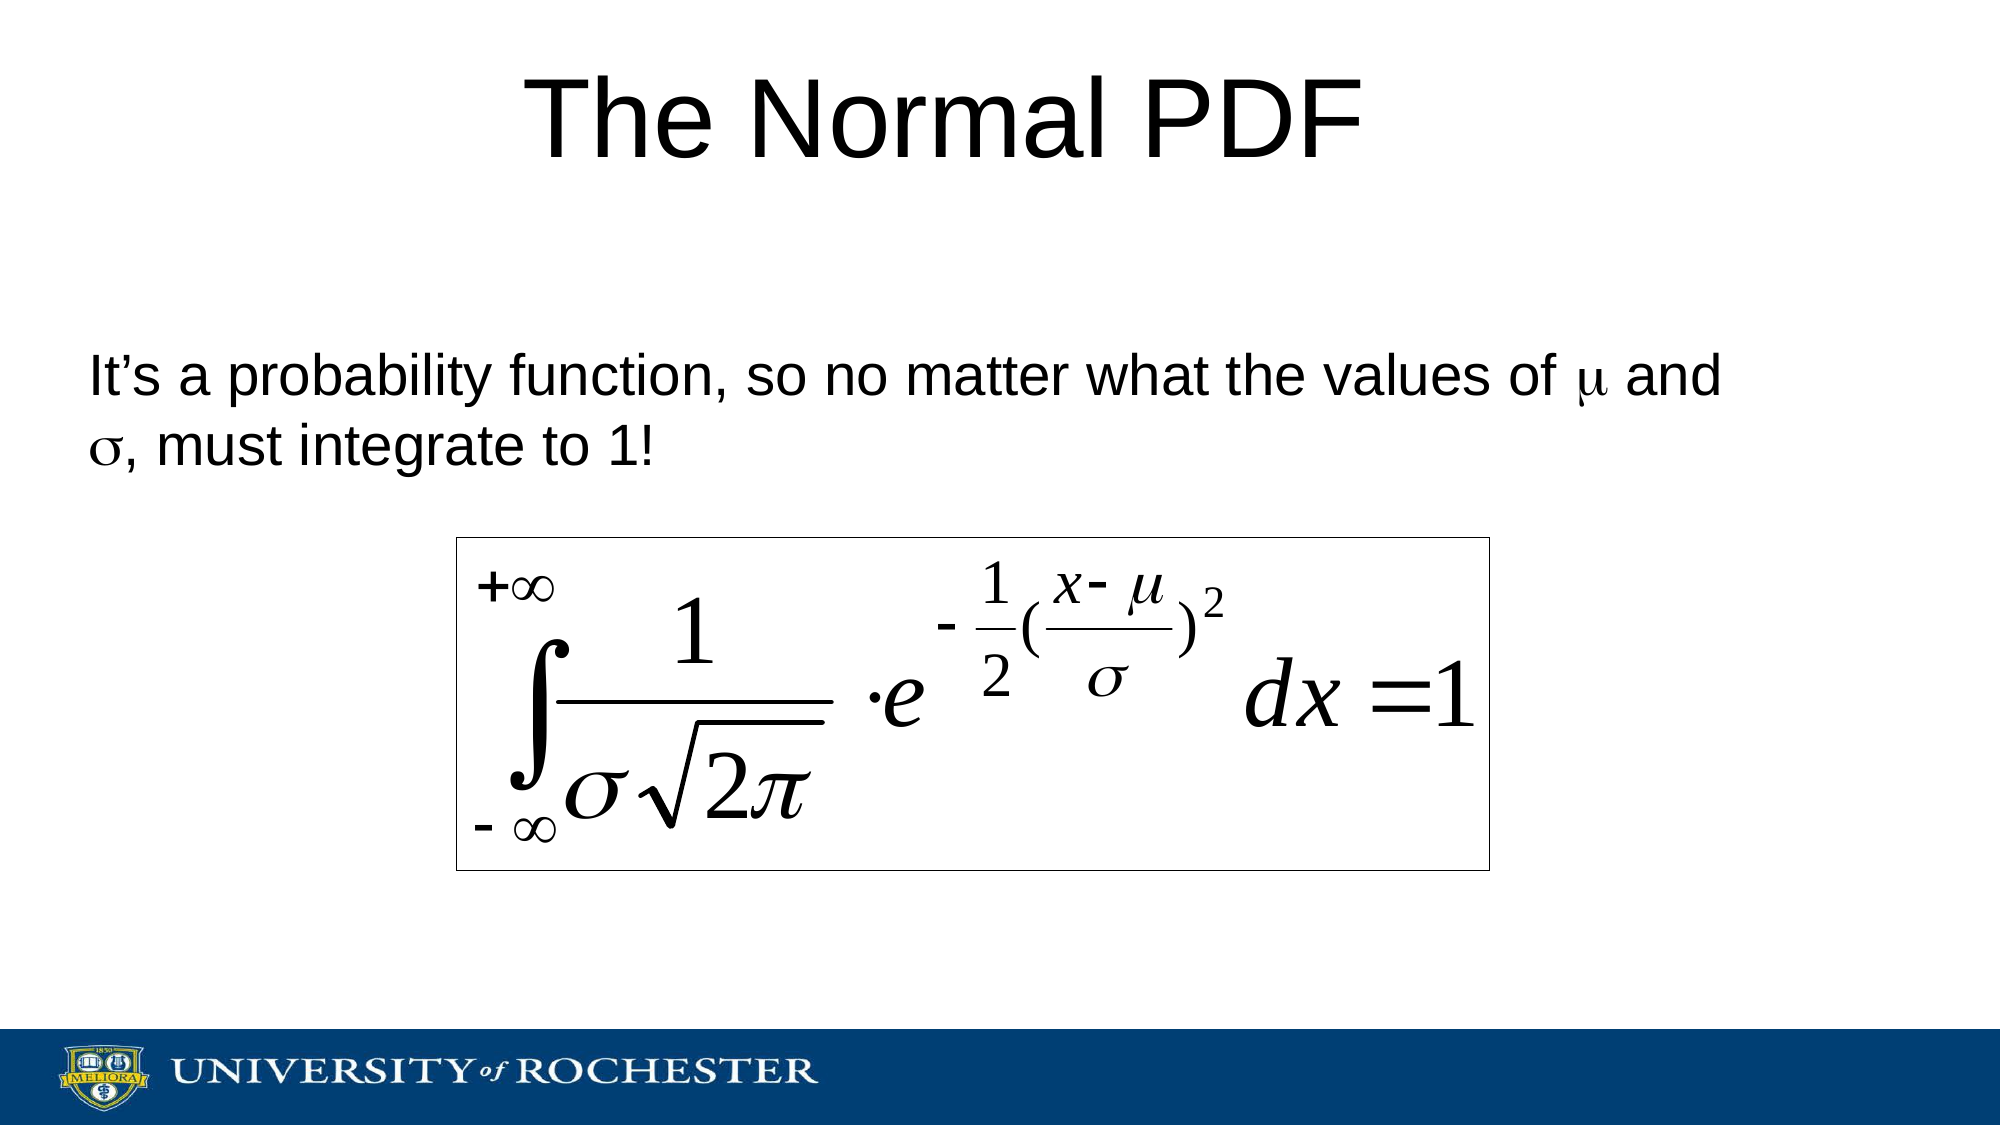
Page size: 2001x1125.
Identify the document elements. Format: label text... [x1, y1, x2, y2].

list It’s a probability function, so no matter what the values of  and , must integrate to 1! [88, 337, 1763, 479]
picture [0, 1029, 2000, 1125]
title The Normal PDF [522, 71, 1371, 181]
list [456, 537, 1491, 871]
